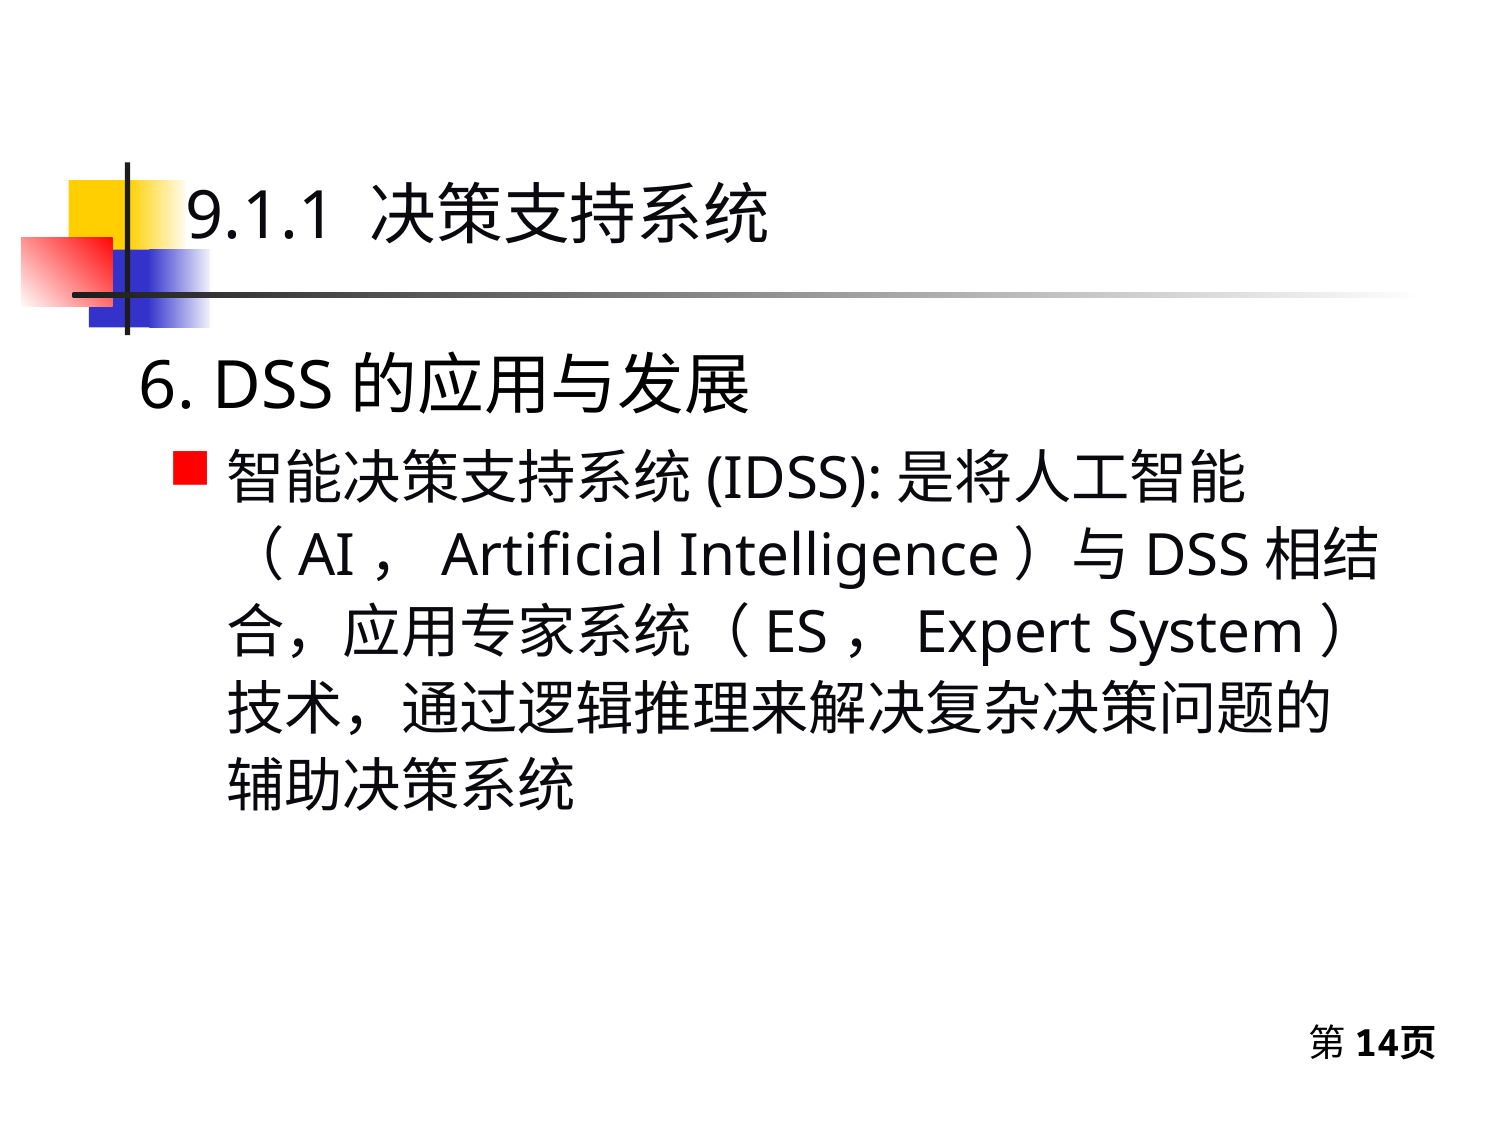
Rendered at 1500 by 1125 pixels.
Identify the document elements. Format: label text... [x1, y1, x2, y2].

list 6. DSS的应用与发展 智能决策支持系统(IDSS):是将人工智能（AI，Artificial Intelligence）与DSS相结合，应用专家系统（ES，Expert System）技术，通过逻辑推理来解决复杂决策问题的辅助决策系统 [123, 326, 1400, 1002]
text_box 9.1.1 决策支持系统 [171, 137, 833, 288]
